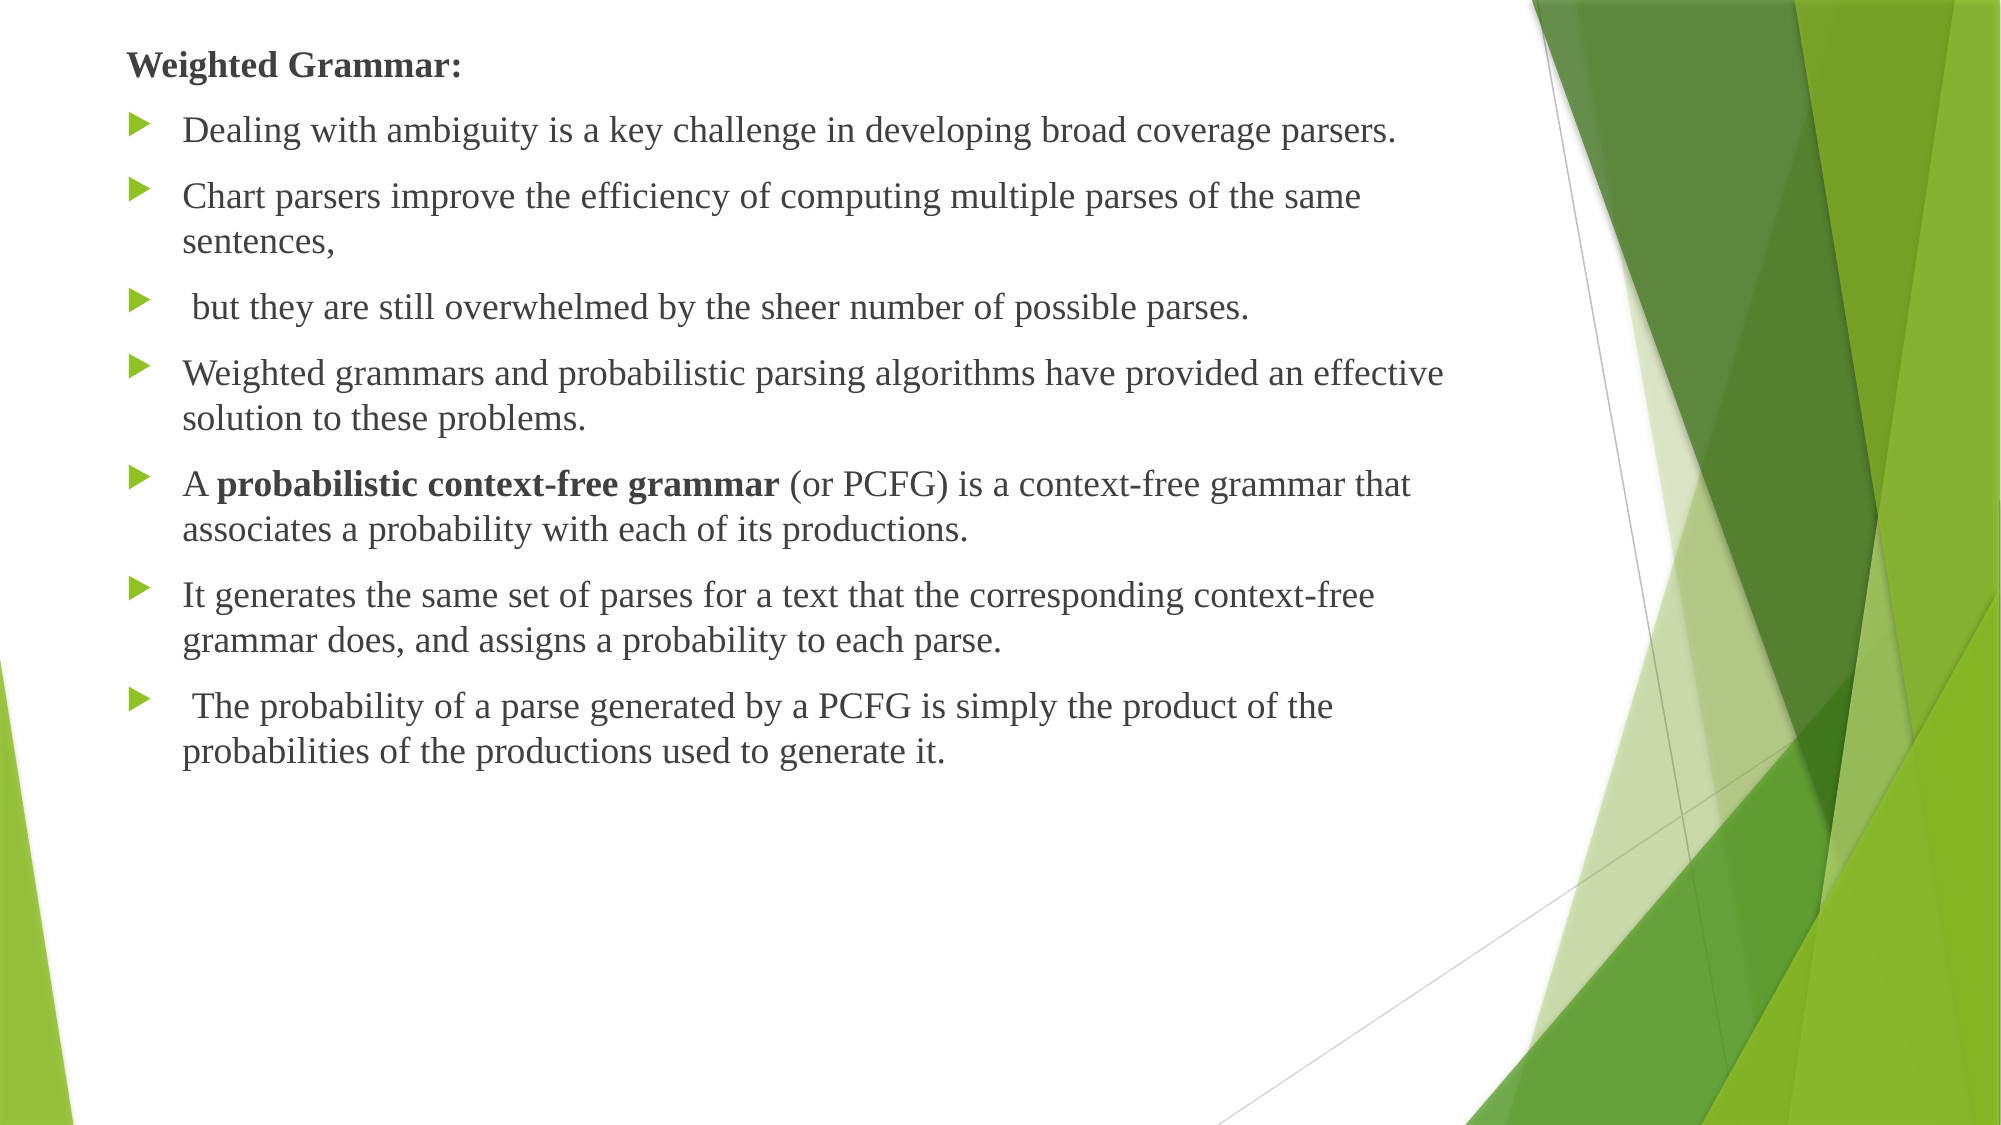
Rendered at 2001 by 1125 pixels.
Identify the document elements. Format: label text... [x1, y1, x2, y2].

list Weighted Grammar: Dealing with ambiguity is a key challenge in developing broad coverage parsers. Chart parsers improve the efficiency of computing multiple parses of the same sentences, but they are still overwhelmed by the sheer number of possible parses. Weighted grammars and probabilistic parsing algorithms have provided an effective solution to these problems. A probabilistic context-free grammar (or PCFG) is a context-free grammar that associates a probability with each of its productions. It generates the same set of parses for a text that the corresponding context-free grammar does, and assigns a probability to each parse. The probability of a parse generated by a PCFG is simply the product of the probabilities of the productions used to generate it. [111, 32, 1522, 991]
